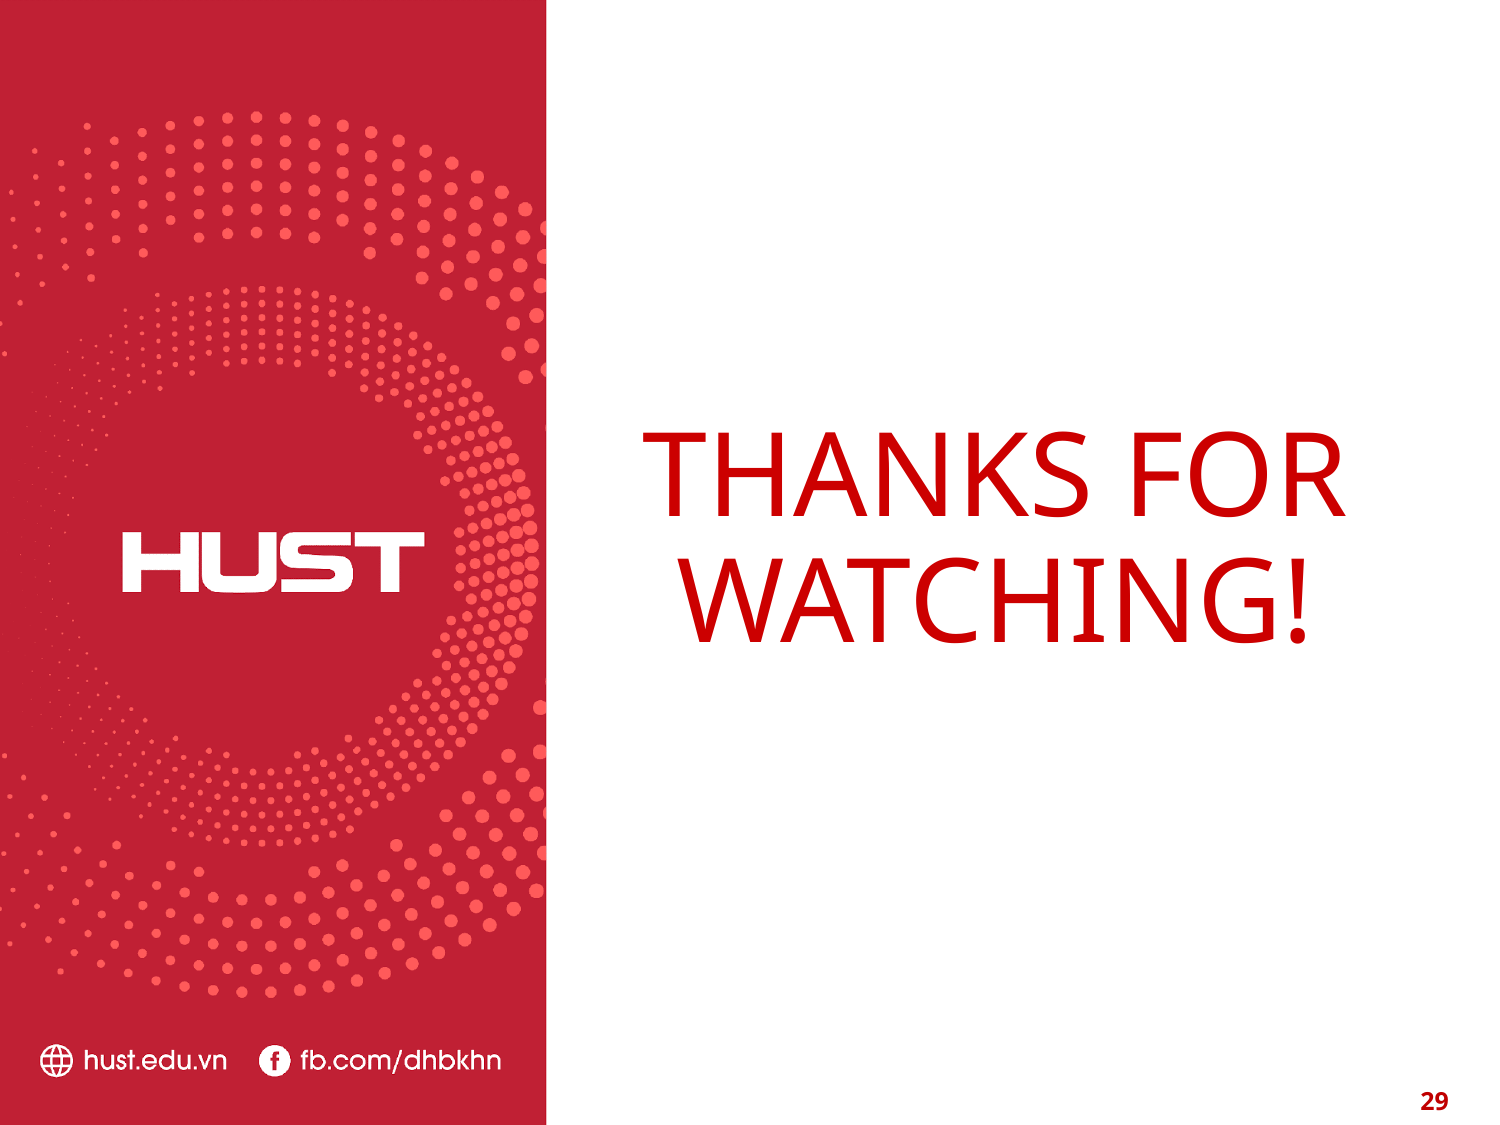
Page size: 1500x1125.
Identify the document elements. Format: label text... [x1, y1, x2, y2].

text_box THANKS FOR WATCHING! [557, 408, 1434, 695]
slide_number 29 [1126, 1078, 1464, 1125]
picture [0, 0, 1500, 1125]
